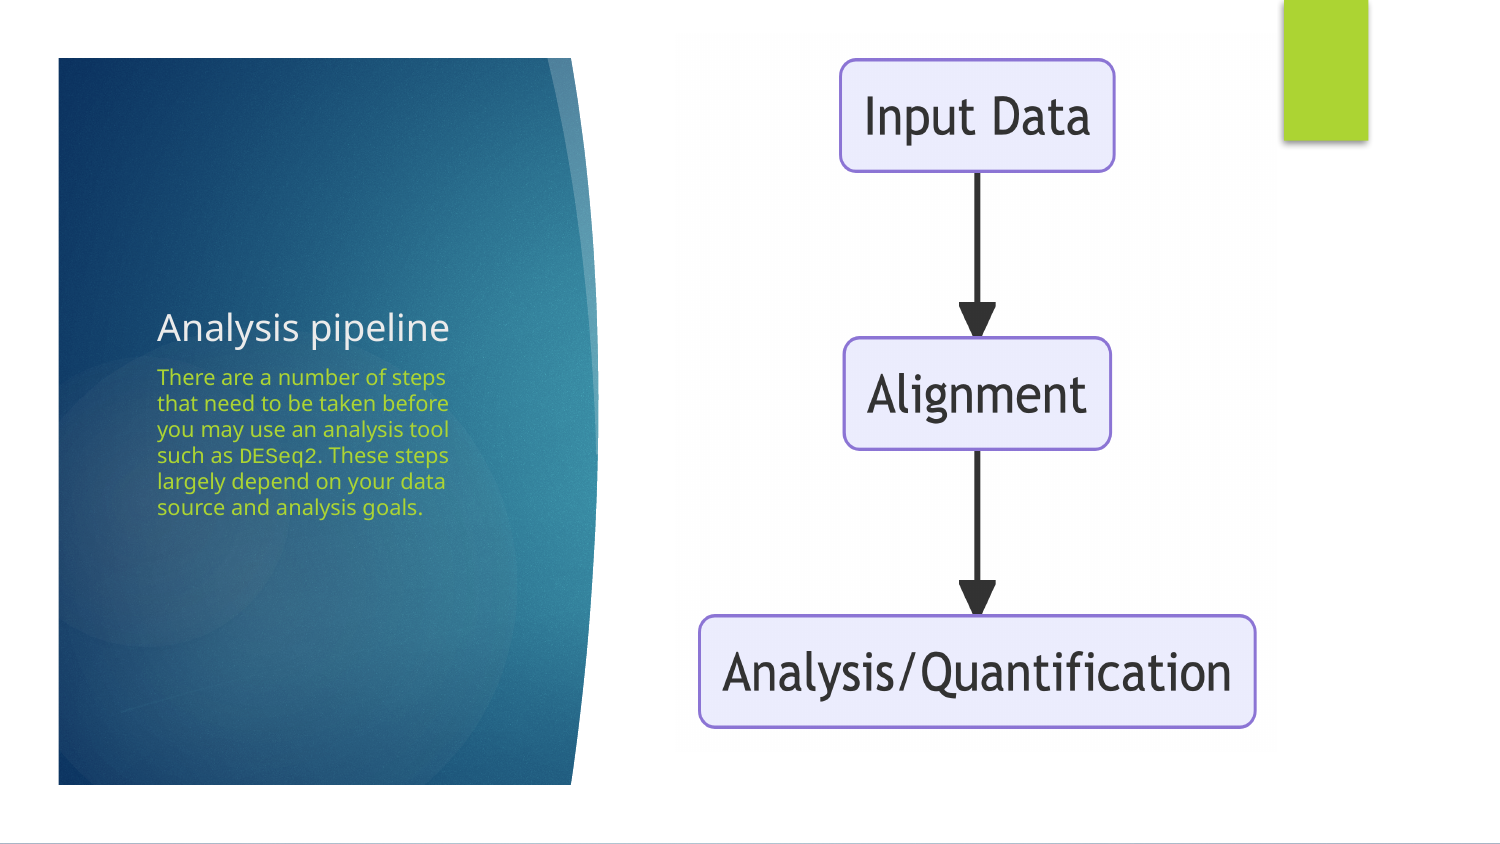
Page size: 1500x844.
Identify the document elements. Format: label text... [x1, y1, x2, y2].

picture [674, 33, 1277, 753]
list There are a number of steps that need to be taken before you may use an analysis tool such as DESeq2. These steps largely depend on your data source and analysis goals. [142, 356, 486, 742]
title Analysis pipeline [142, 159, 486, 356]
